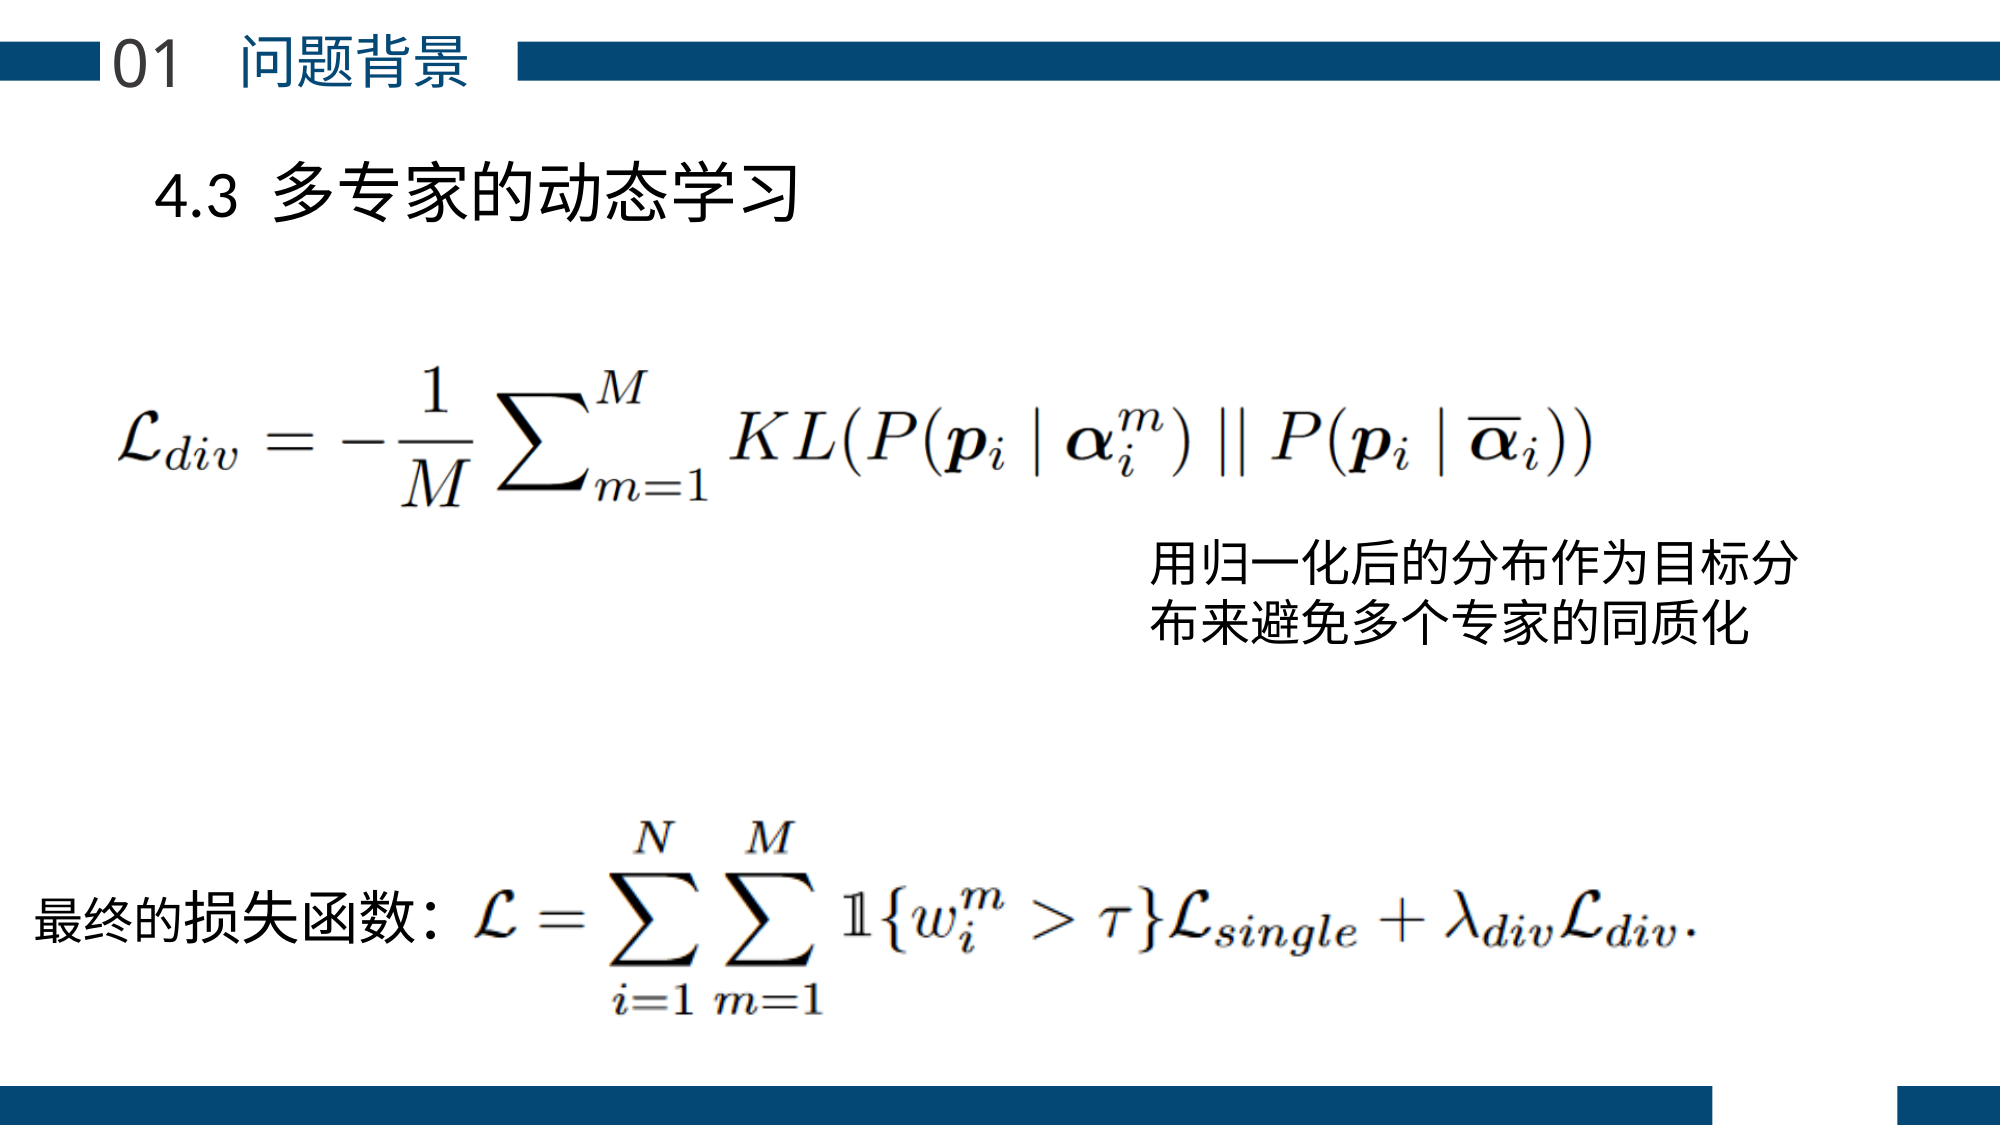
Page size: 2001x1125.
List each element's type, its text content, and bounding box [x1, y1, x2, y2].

text_box [0, 1085, 1713, 1125]
text_box [0, 41, 84, 82]
text_box 用归一化后的分布作为目标分布来避免多个专家的同质化 [1135, 523, 1823, 659]
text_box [84, 13, 625, 110]
text_box 最终的损失函数： [18, 874, 465, 960]
picture [465, 807, 1713, 1040]
text_box [625, 41, 2000, 82]
text_box 4.3 多专家的动态学习 [139, 143, 819, 238]
text_box [1896, 1085, 2000, 1125]
picture [118, 352, 1594, 513]
